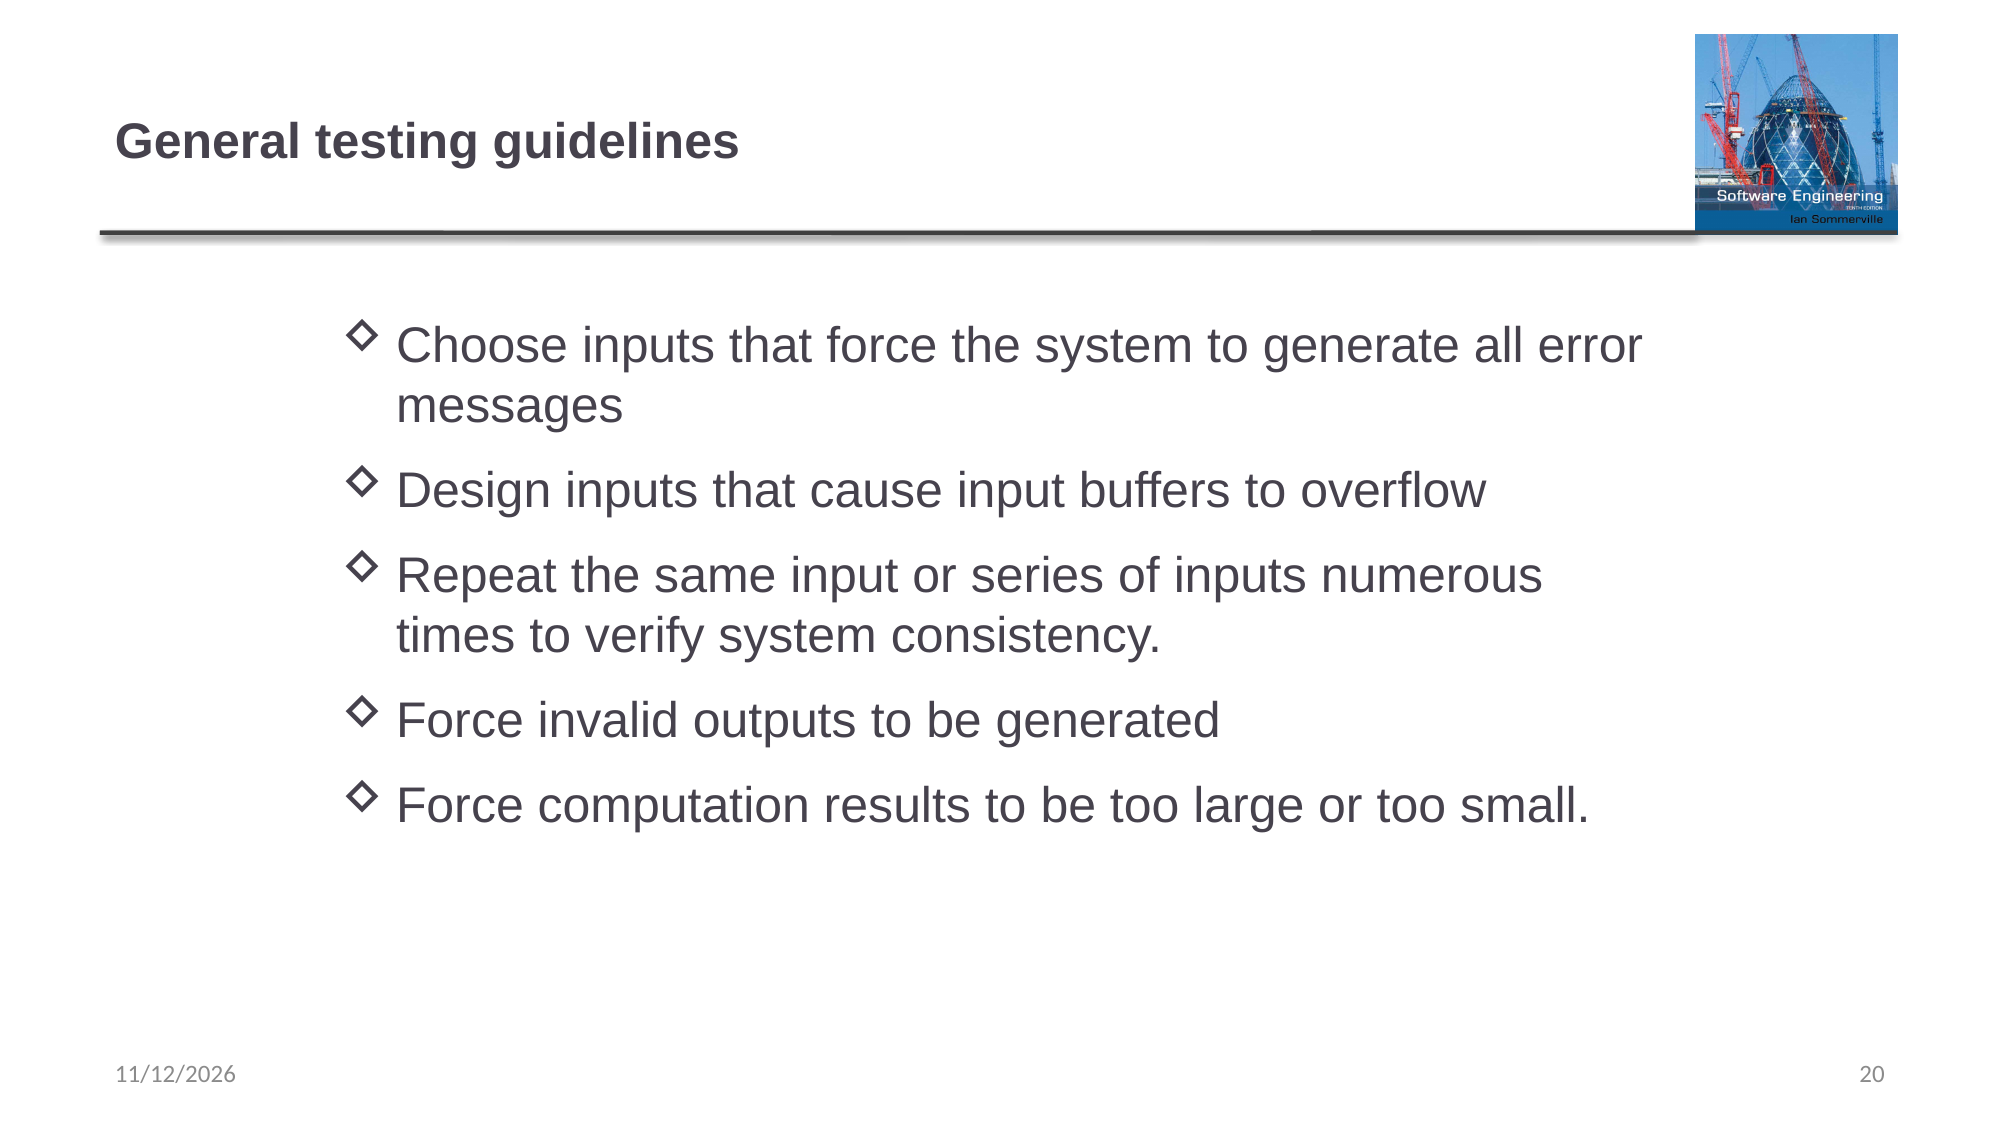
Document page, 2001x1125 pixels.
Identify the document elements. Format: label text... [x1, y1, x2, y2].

list Choose inputs that force the system to generate all error messages Design inputs that cause input buffers to overflow Repeat the same input or series of inputs numerous times to verify system consistency. Force invalid outputs to be generated Force computation results to be too large or too small. [324, 304, 1675, 1048]
title General testing guidelines [99, 44, 1696, 233]
picture [1695, 34, 1898, 230]
slide_number 20 [1433, 1042, 1900, 1103]
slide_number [99, 1042, 567, 1103]
